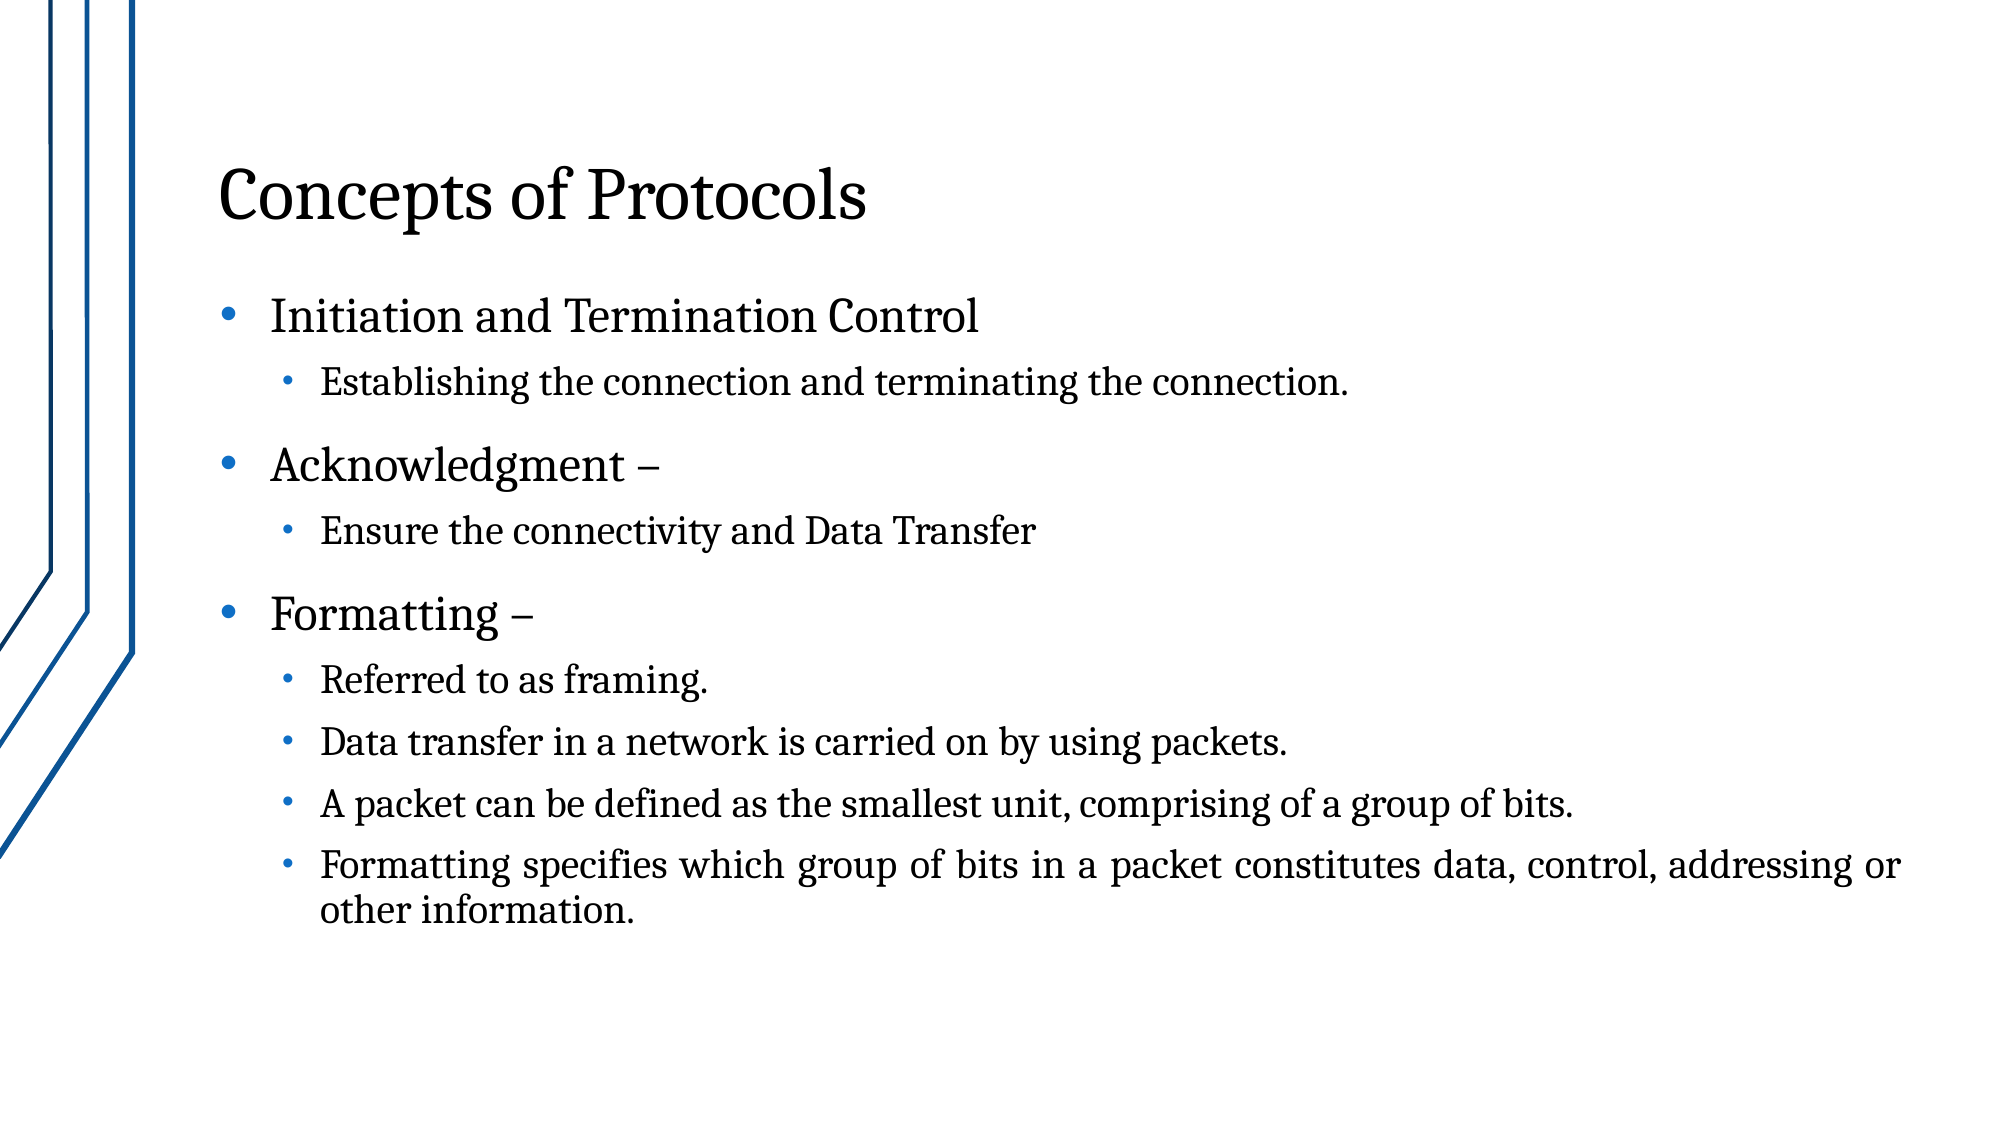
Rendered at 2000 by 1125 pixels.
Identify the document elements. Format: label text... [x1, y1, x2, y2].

title Concepts of Protocols [199, 45, 1900, 246]
list Initiation and Termination Control Establishing the connection and terminating the connection. Acknowledgment – Ensure the connectivity and Data Transfer Formatting – Referred to as framing. Data transfer in a network is carried on by using packets. A packet can be defined as the smallest unit, comprising of a group of bits. Formatting specifies which group of bits in a packet constitutes data, control, addressing or other information. [199, 279, 1922, 1011]
